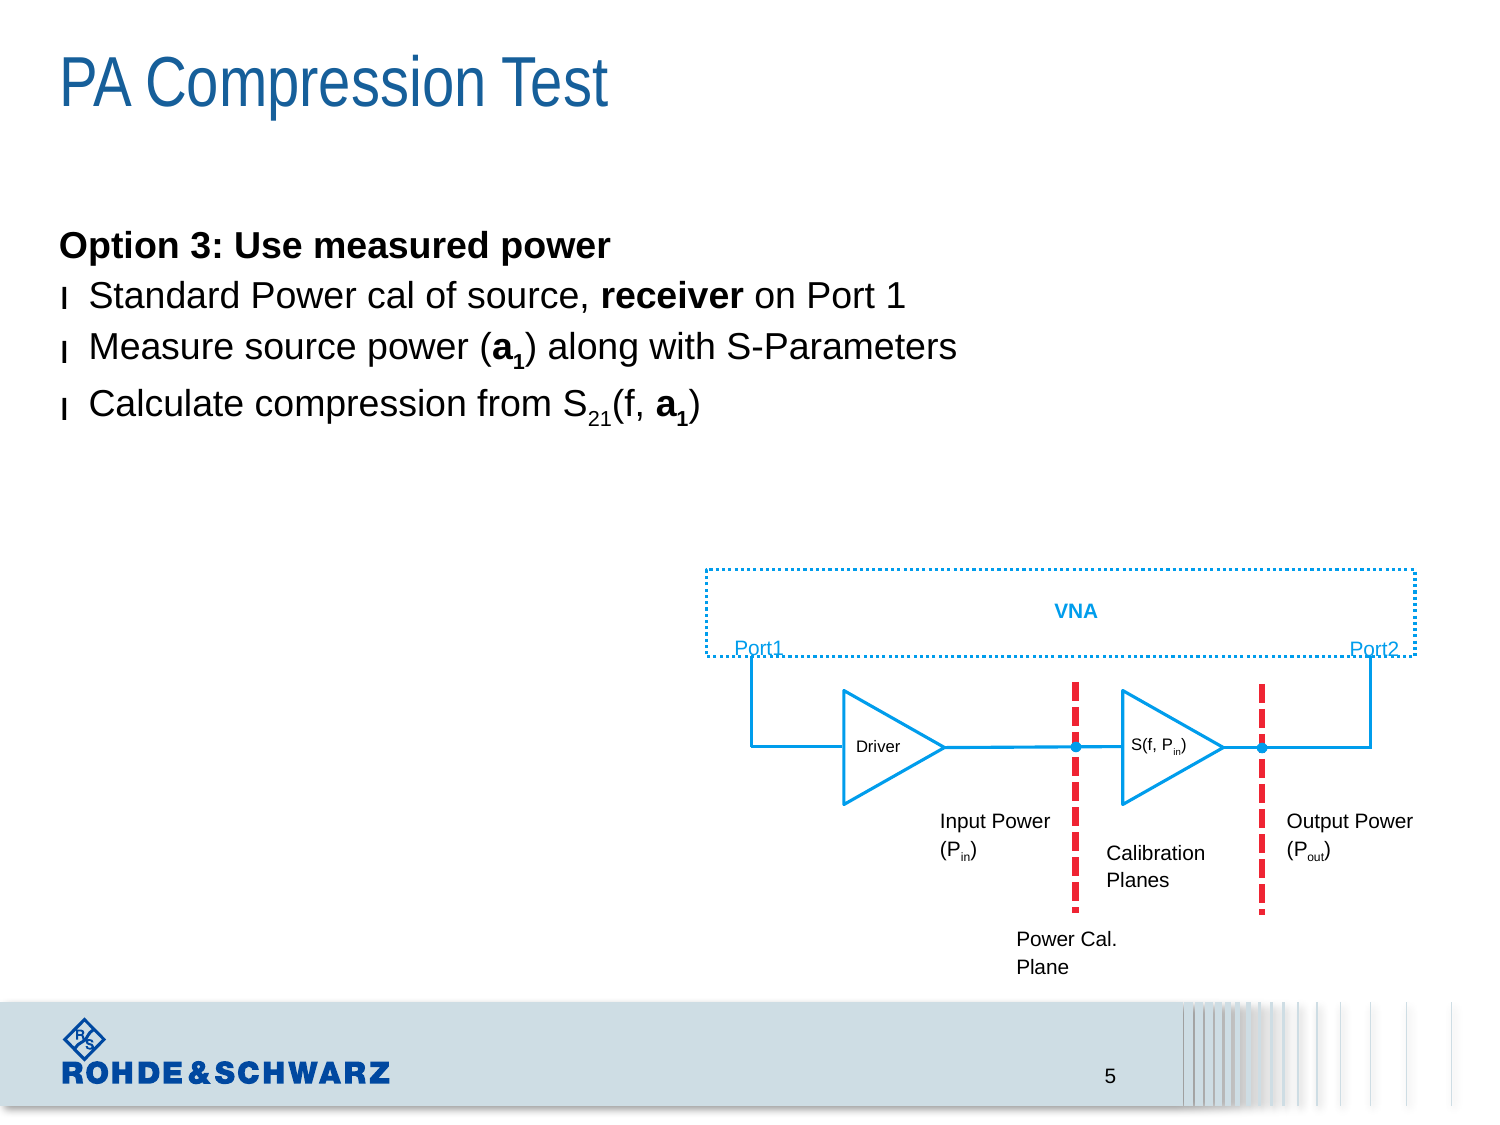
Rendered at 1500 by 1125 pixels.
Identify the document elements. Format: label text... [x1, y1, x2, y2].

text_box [706, 569, 1471, 953]
title PA Compression Test [59, 35, 1418, 213]
list Option 3: Use measured power [59, 224, 1418, 266]
list Standard Power cal of source, receiver on Port 1 Measure source power (a1) along with S-Parameters Calculate compression from S21(f, a1) [59, 266, 1418, 987]
slide_number 5 [1033, 1062, 1117, 1093]
